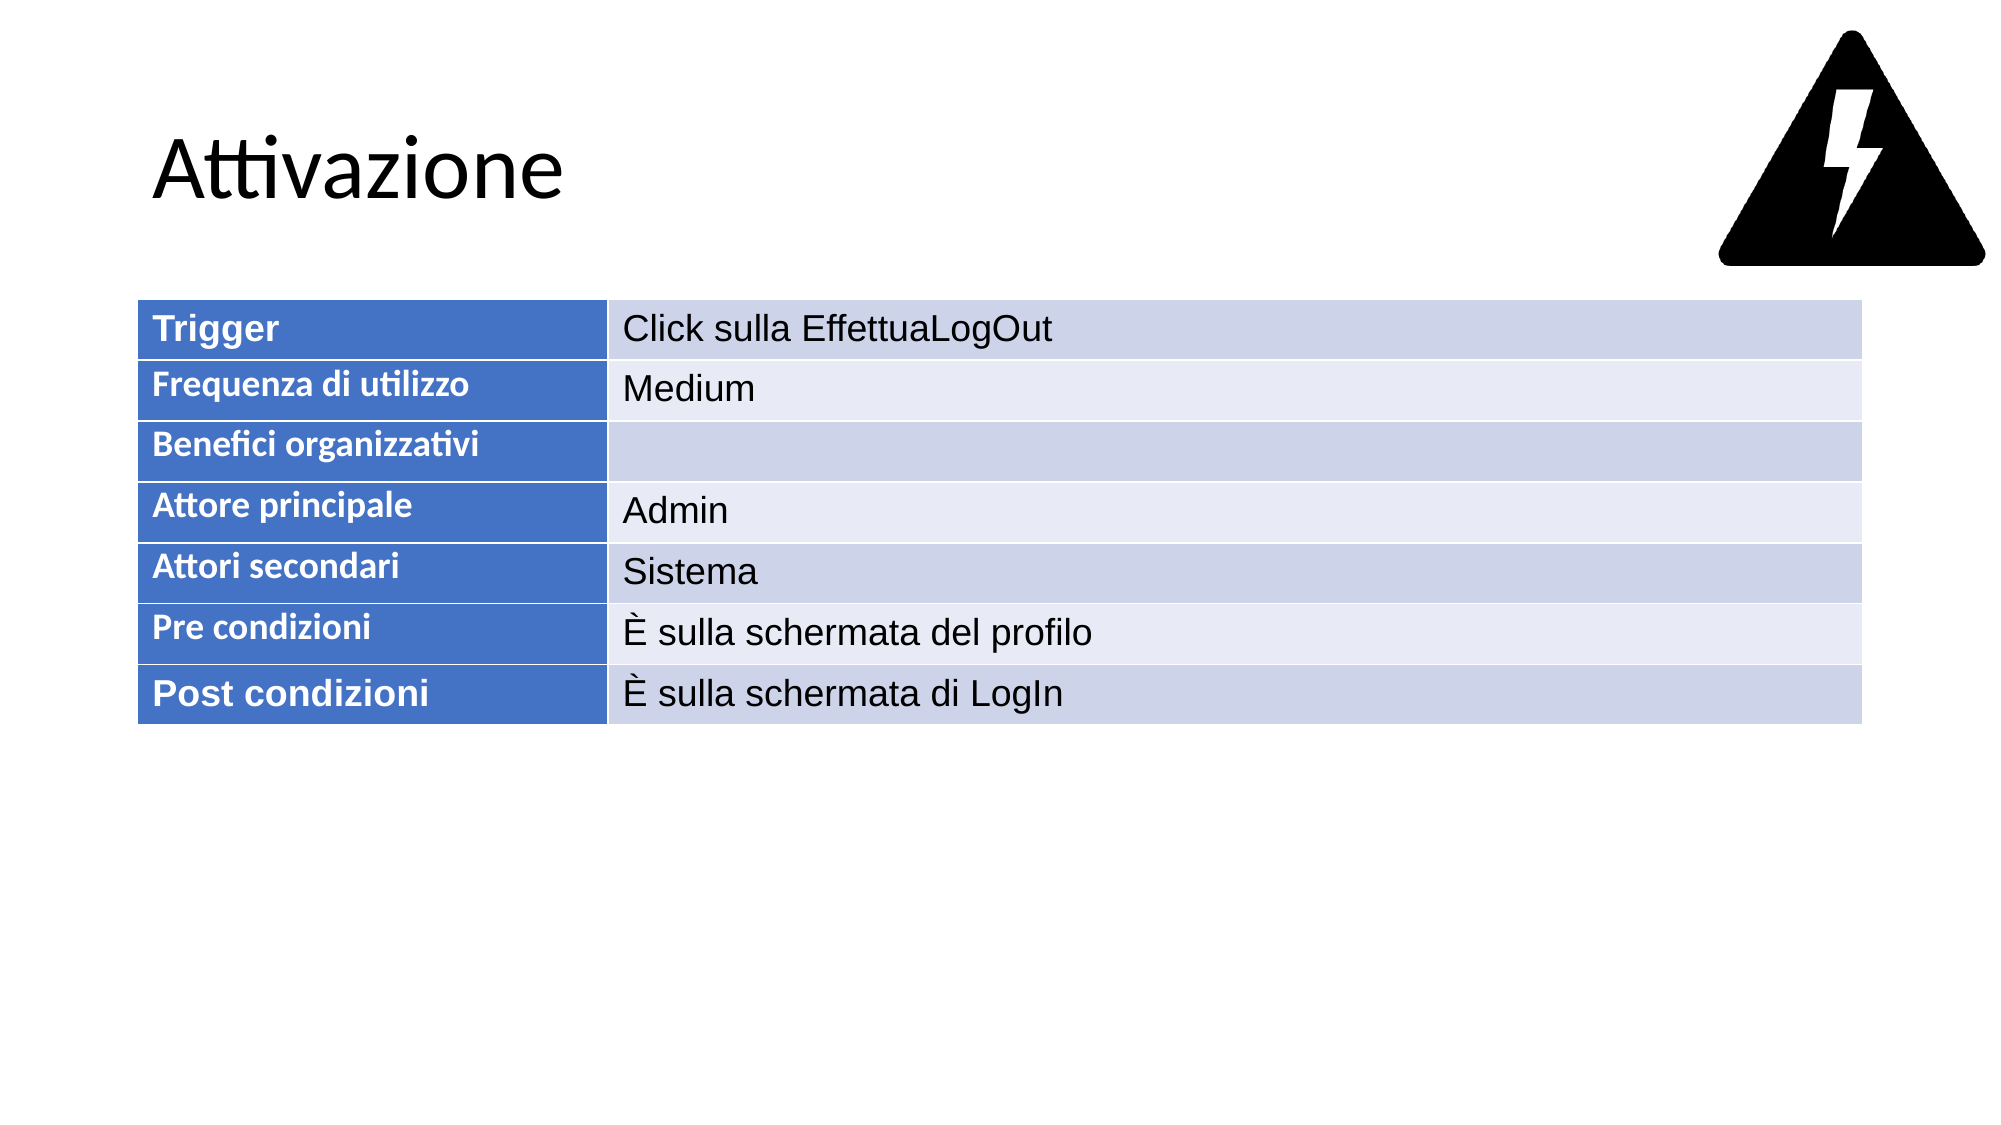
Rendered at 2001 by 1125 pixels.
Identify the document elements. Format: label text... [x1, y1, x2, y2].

title Attivazione [137, 59, 1697, 278]
table_cell Admin [609, 483, 1862, 542]
table_cell È sulla schermata del profilo [609, 604, 1862, 664]
picture [1702, 0, 2000, 297]
table_cell Medium [609, 361, 1862, 420]
table_cell Frequenza di utilizzo [138, 361, 607, 420]
table_cell Attore principale [138, 483, 607, 542]
table_cell È sulla schermata di LogIn [609, 665, 1862, 724]
table_cell Benefici organizzativi [138, 422, 607, 481]
table_header Trigger [138, 300, 607, 359]
table_cell Sistema [609, 544, 1862, 603]
table_cell Pre condizioni [138, 604, 607, 664]
table_cell [609, 422, 1862, 481]
table_cell Attori secondari [138, 544, 607, 603]
table_cell Post condizioni [138, 665, 607, 724]
table_header Click sulla EffettuaLogOut [609, 300, 1862, 359]
